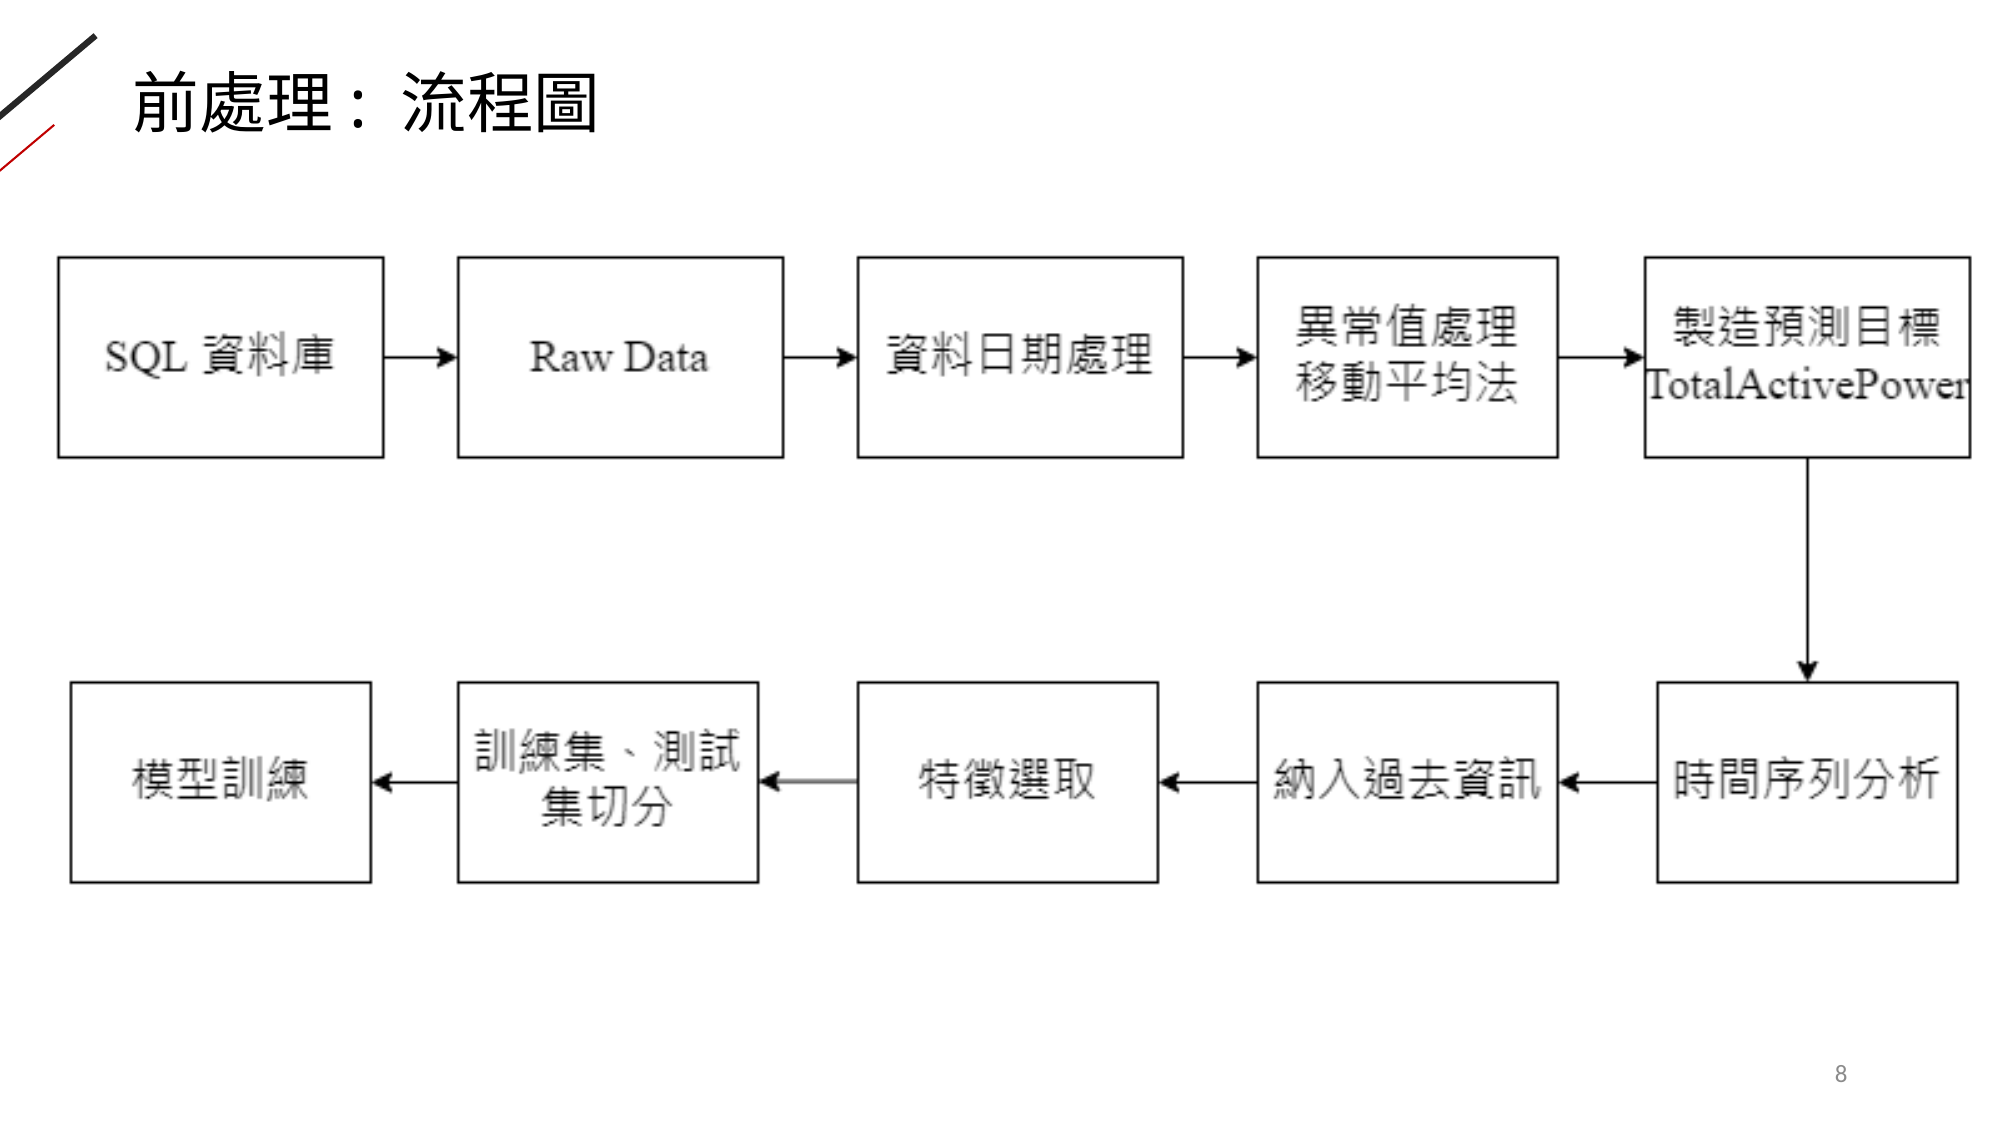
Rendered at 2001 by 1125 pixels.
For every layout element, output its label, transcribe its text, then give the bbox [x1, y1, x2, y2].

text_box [0, 35, 96, 143]
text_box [0, 124, 55, 179]
slide_number 8 [1412, 1042, 1863, 1103]
title 前處理: 流程圖 [117, 21, 1843, 191]
picture [33, 232, 1997, 912]
